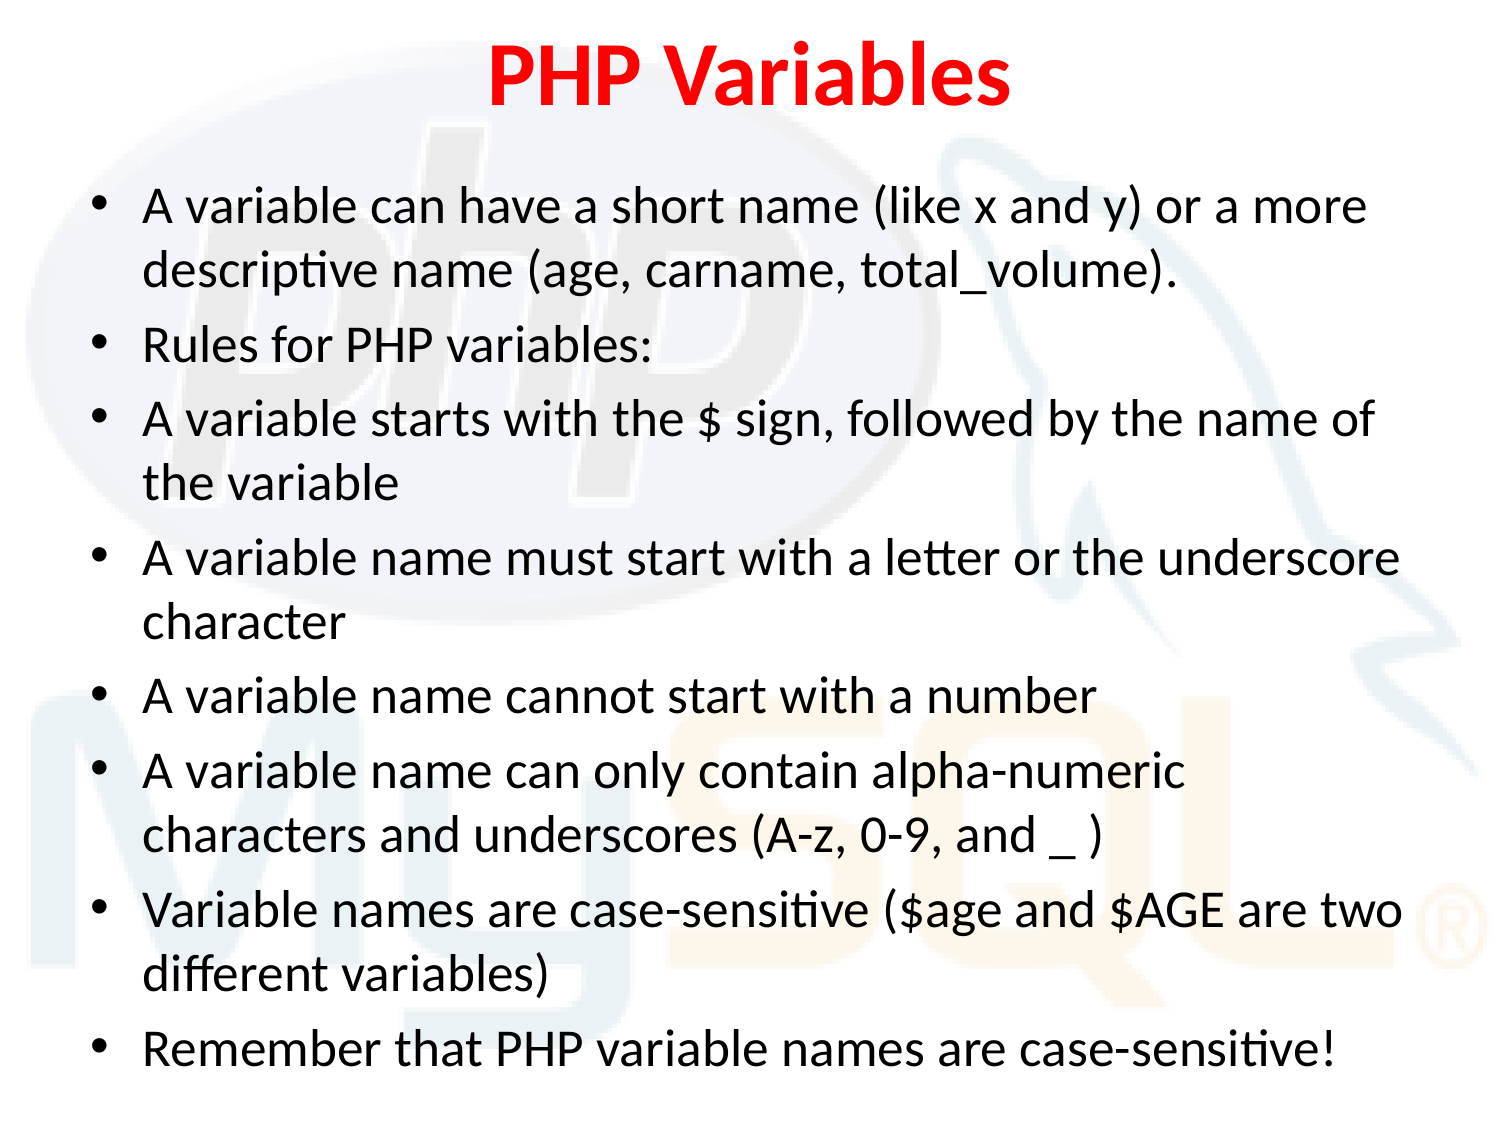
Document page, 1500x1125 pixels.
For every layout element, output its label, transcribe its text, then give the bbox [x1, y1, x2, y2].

title PHP Variables [75, 0, 1425, 138]
list A variable can have a short name (like x and y) or a more descriptive name (age, carname, total_volume). Rules for PHP variables: A variable starts with the $ sign, followed by the name of the variable A variable name must start with a letter or the underscore character A variable name cannot start with a number A variable name can only contain alpha-numeric characters and underscores (A-z, 0-9, and _ ) Variable names are case-sensitive ($age and $AGE are two different variables) Remember that PHP variable names are case-sensitive! [75, 162, 1425, 1088]
